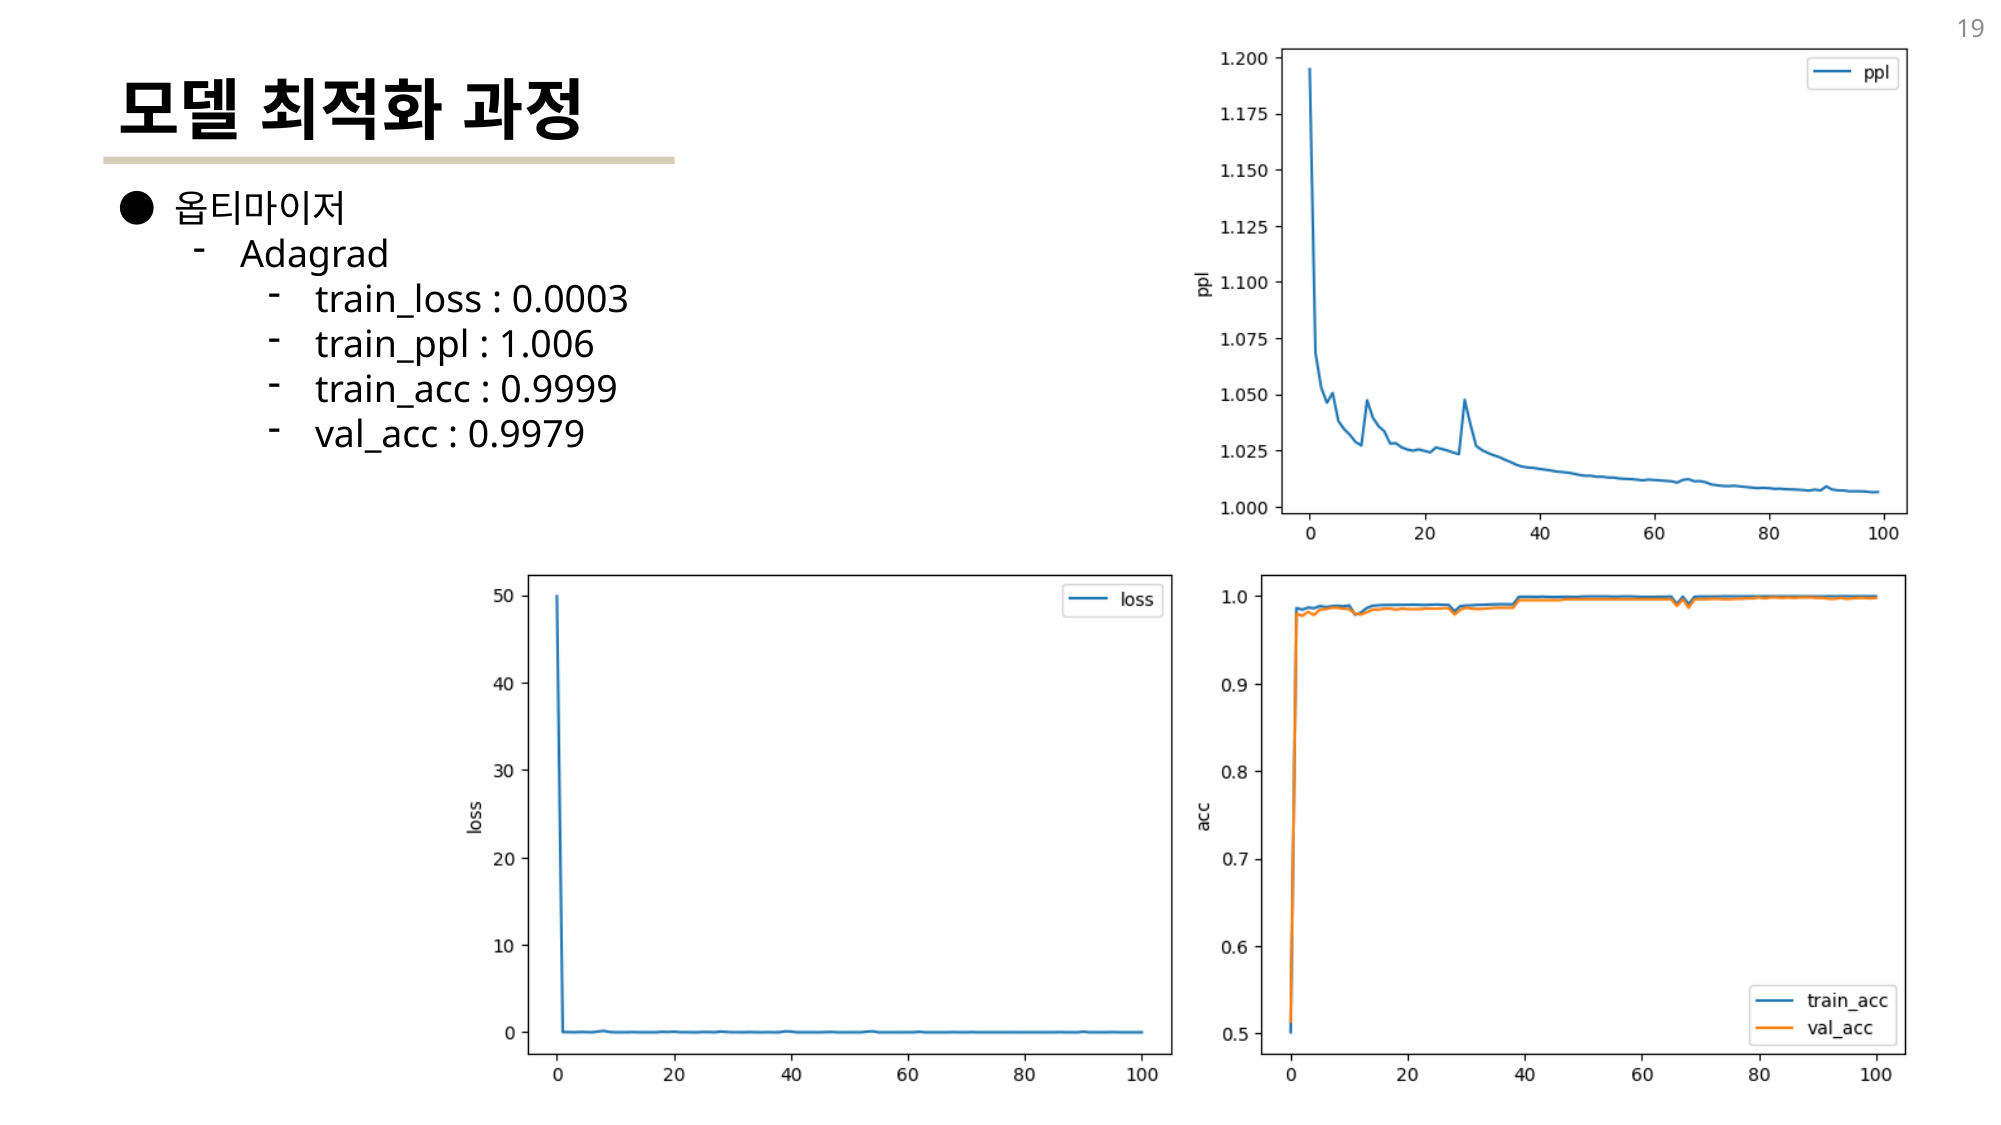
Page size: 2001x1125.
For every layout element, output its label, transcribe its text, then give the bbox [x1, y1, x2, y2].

text_box 모델 최적화 과정 [103, 60, 699, 156]
picture [454, 562, 1918, 1098]
picture [1182, 36, 1918, 556]
text_box ● 옵티마이저 Adagrad train_loss : 0.0003 train_ppl : 1.006 train_acc : 0.9999 val_acc : 0.9979 [103, 177, 1182, 463]
slide_number 19 [1550, 0, 2000, 60]
text_box [102, 156, 676, 165]
